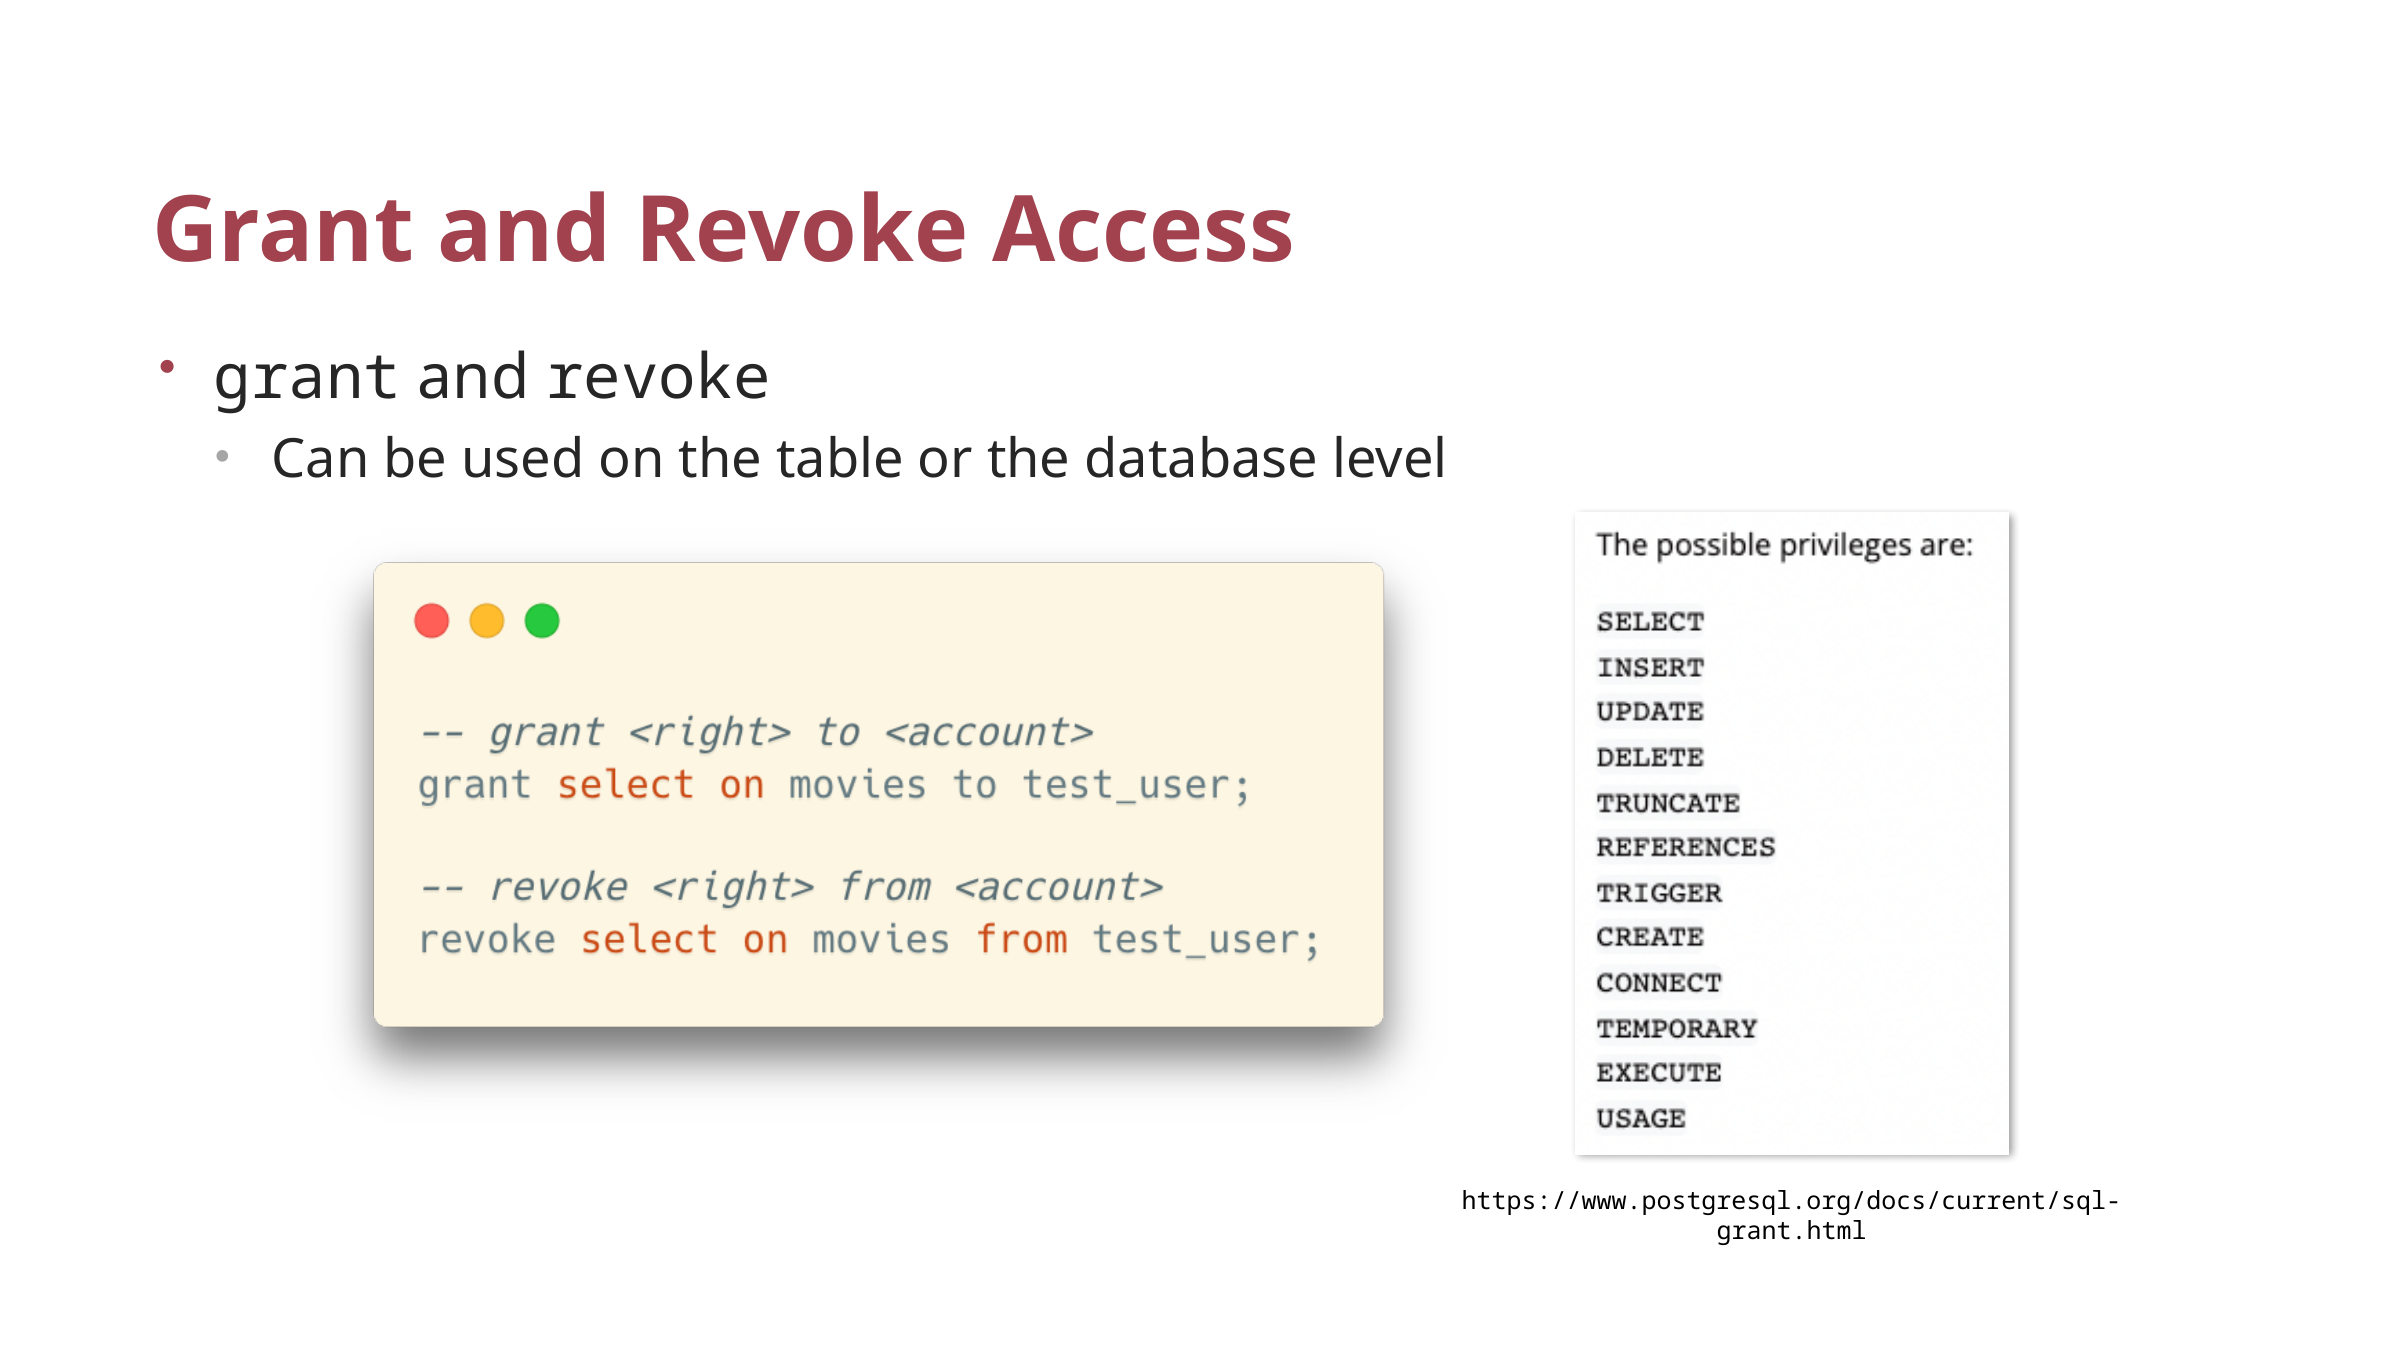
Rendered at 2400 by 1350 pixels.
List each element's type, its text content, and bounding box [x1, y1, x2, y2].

list grant and revoke Can be used on the table or the database level [137, 324, 2263, 1200]
text_box https://www.postgresql.org/docs/current/sql-grant.html [1391, 1177, 2192, 1252]
picture [287, 462, 1471, 1128]
picture [1574, 512, 2009, 1155]
title Grant and Revoke Access [137, 54, 2263, 288]
